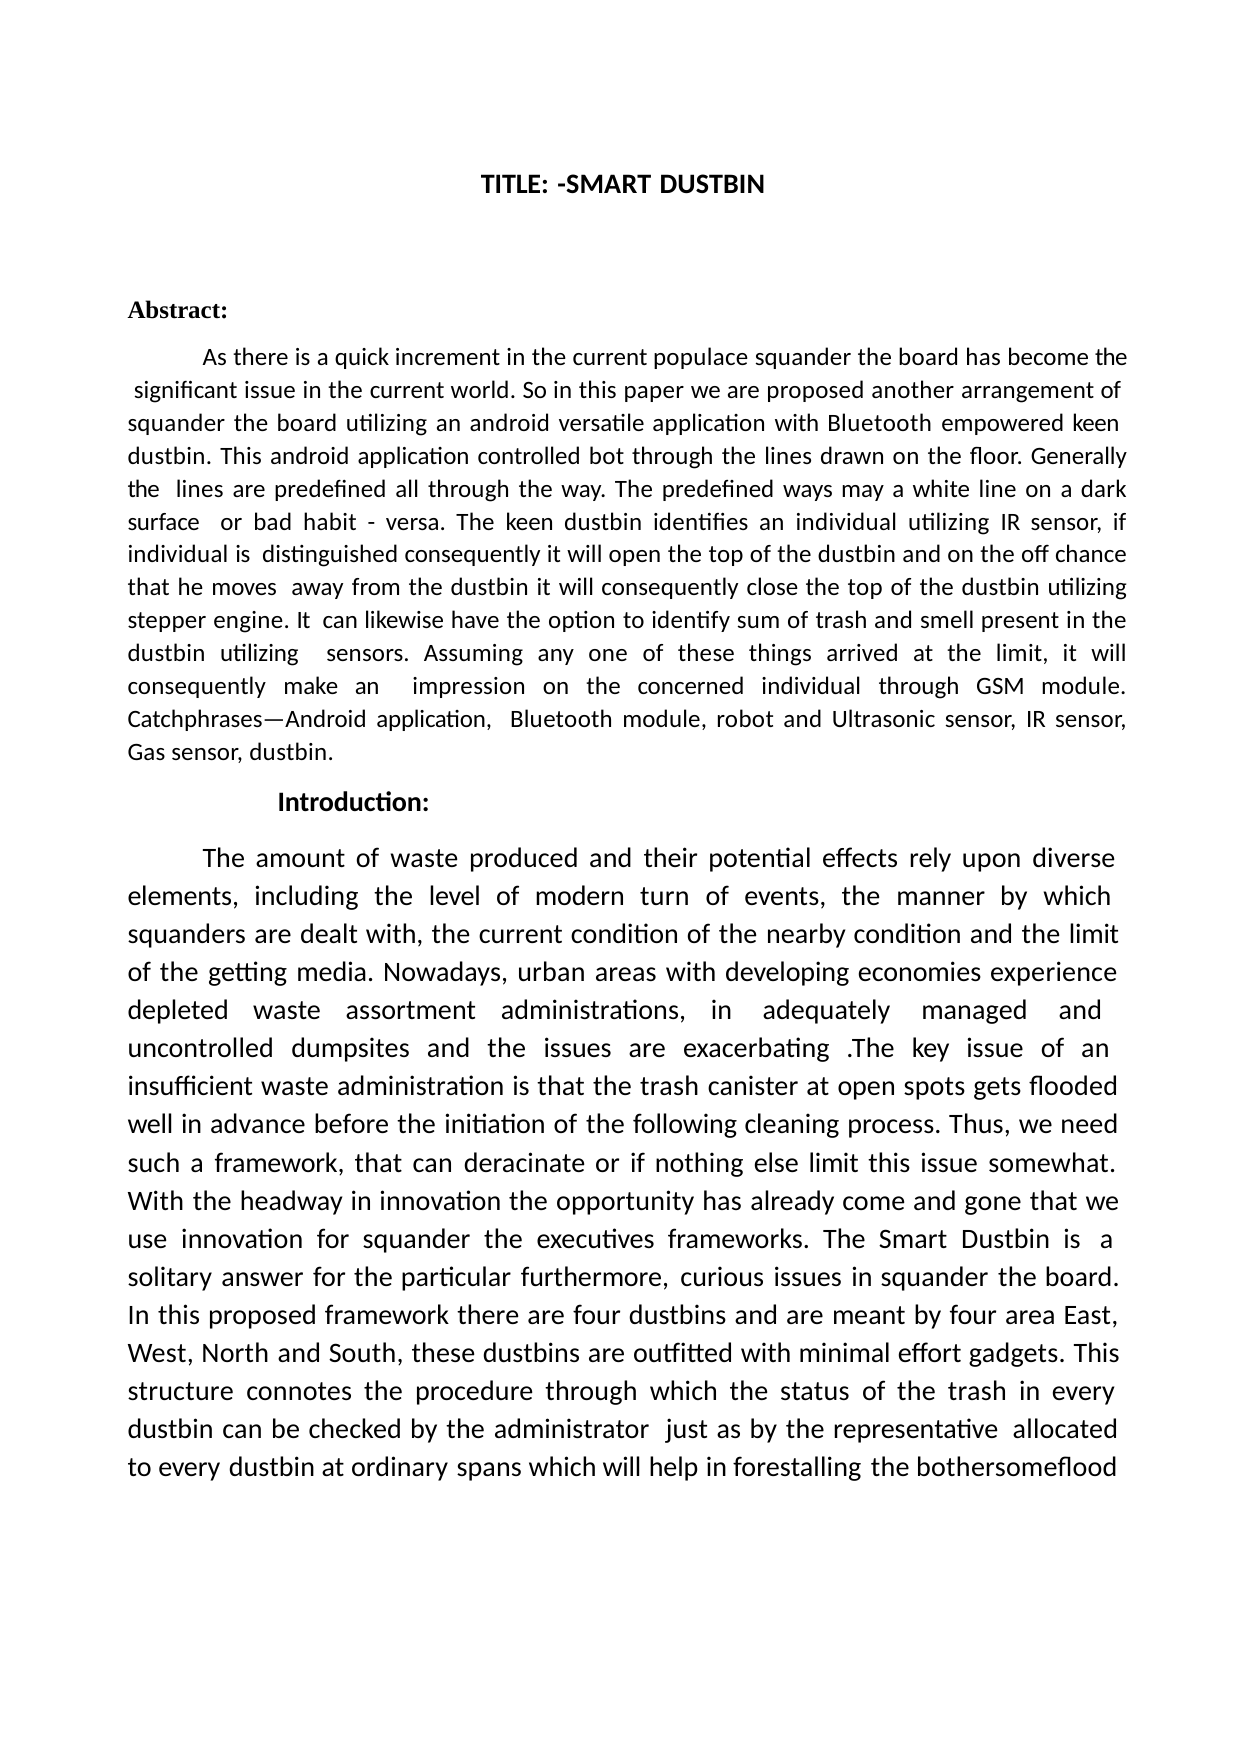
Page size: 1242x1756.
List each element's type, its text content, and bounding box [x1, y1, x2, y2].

text_box TITLE: -SMART DUSTBIN Abstract: As there is a quick increment in the current populace squander the board has become the significant issue in the current world. So in this paper we are proposed another arrangement of squander the board utilizing an android versatile application with Bluetooth empowered keen dustbin. This android application controlled bot through the lines drawn on the floor. Generally the lines are predefined all through the way. The predefined ways may a white line on a dark surface or bad habit - versa. The keen dustbin identifies an individual utilizing IR sensor, if individual is distinguished consequently it will open the top of the dustbin and on the off chance that he moves away from the dustbin it will consequently close the top of the dustbin utilizing stepper engine. It can likewise have the option to identify sum of trash and smell present in the dustbin utilizing sensors. Assuming any one of these things arrived at the limit, it will consequently make an impression on the concerned individual through GSM module. Catchphrases—Android application, Bluetooth module, robot and Ultrasonic sensor, IR sensor, Gas sensor, dustbin. Introduction: The amount of waste produced and their potential effects rely upon diverse elements, including the level of modern turn of events, the manner by which squanders are dealt with, the current condition of the nearby condition and the limit of the getting media. Nowadays, urban areas with developing economies experience depleted waste assortment administrations, in adequately managed and uncontrolled dumpsites and the issues are exacerbating .The key issue of an insufficient waste administration is that the trash canister at open spots gets flooded well in advance before the initiation of the following cleaning process. Thus, we need such a framework, that can deracinate or if nothing else limit this issue somewhat. With the headway in innovation the opportunity has already come and gone that we use innovation for squander the executives frameworks. The Smart Dustbin is a solitary answer for the particular furthermore, curious issues in squander the board. In this proposed framework there are four dustbins and are meant by four area East, West, North and South, these dustbins are outfitted with minimal effort gadgets. This structure connotes the procedure through which the status of the trash in every dustbin can be checked by the administrator just as by the representative allocated to every dustbin at ordinary spans which will help in forestalling the bothersomeflood [125, 163, 1128, 1483]
